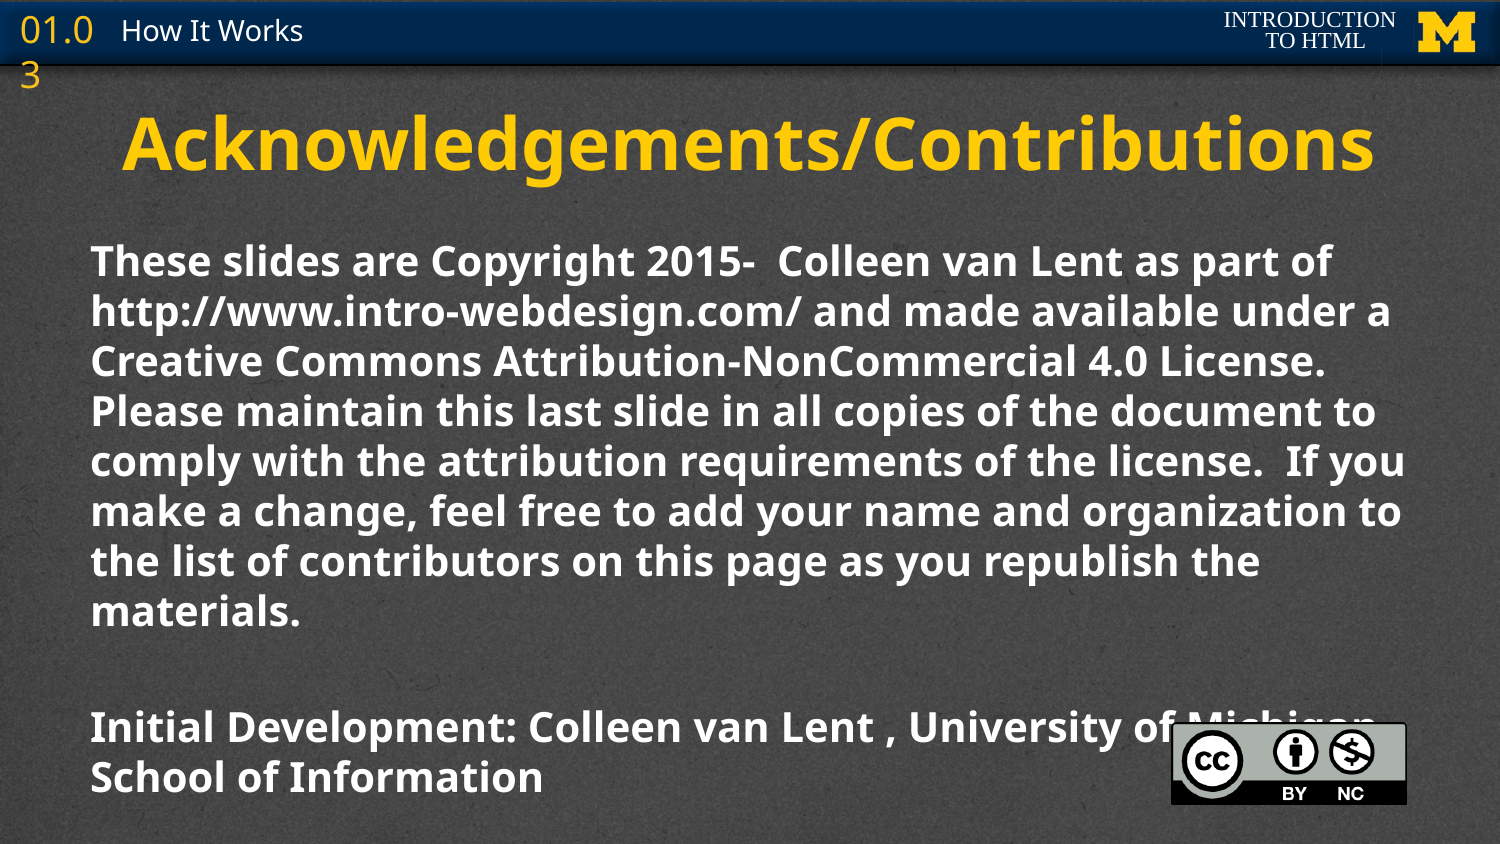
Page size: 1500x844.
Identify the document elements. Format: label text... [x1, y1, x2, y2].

picture [0, 0, 1500, 89]
picture [0, 205, 1500, 844]
list These slides are Copyright 2015- Colleen van Lent as part of http://www.intro-webdesign.com/ and made available under a Creative Commons Attribution-NonCommercial 4.0 License. Please maintain this last slide in all copies of the document to comply with the attribution requirements of the license. If you make a change, feel free to add your name and organization to the list of contributors on this page as you republish the materials. Initial Development: Colleen van Lent , University of Michigan School of Information [75, 226, 1425, 775]
title Acknowledgements/Contributions [0, 89, 1500, 205]
